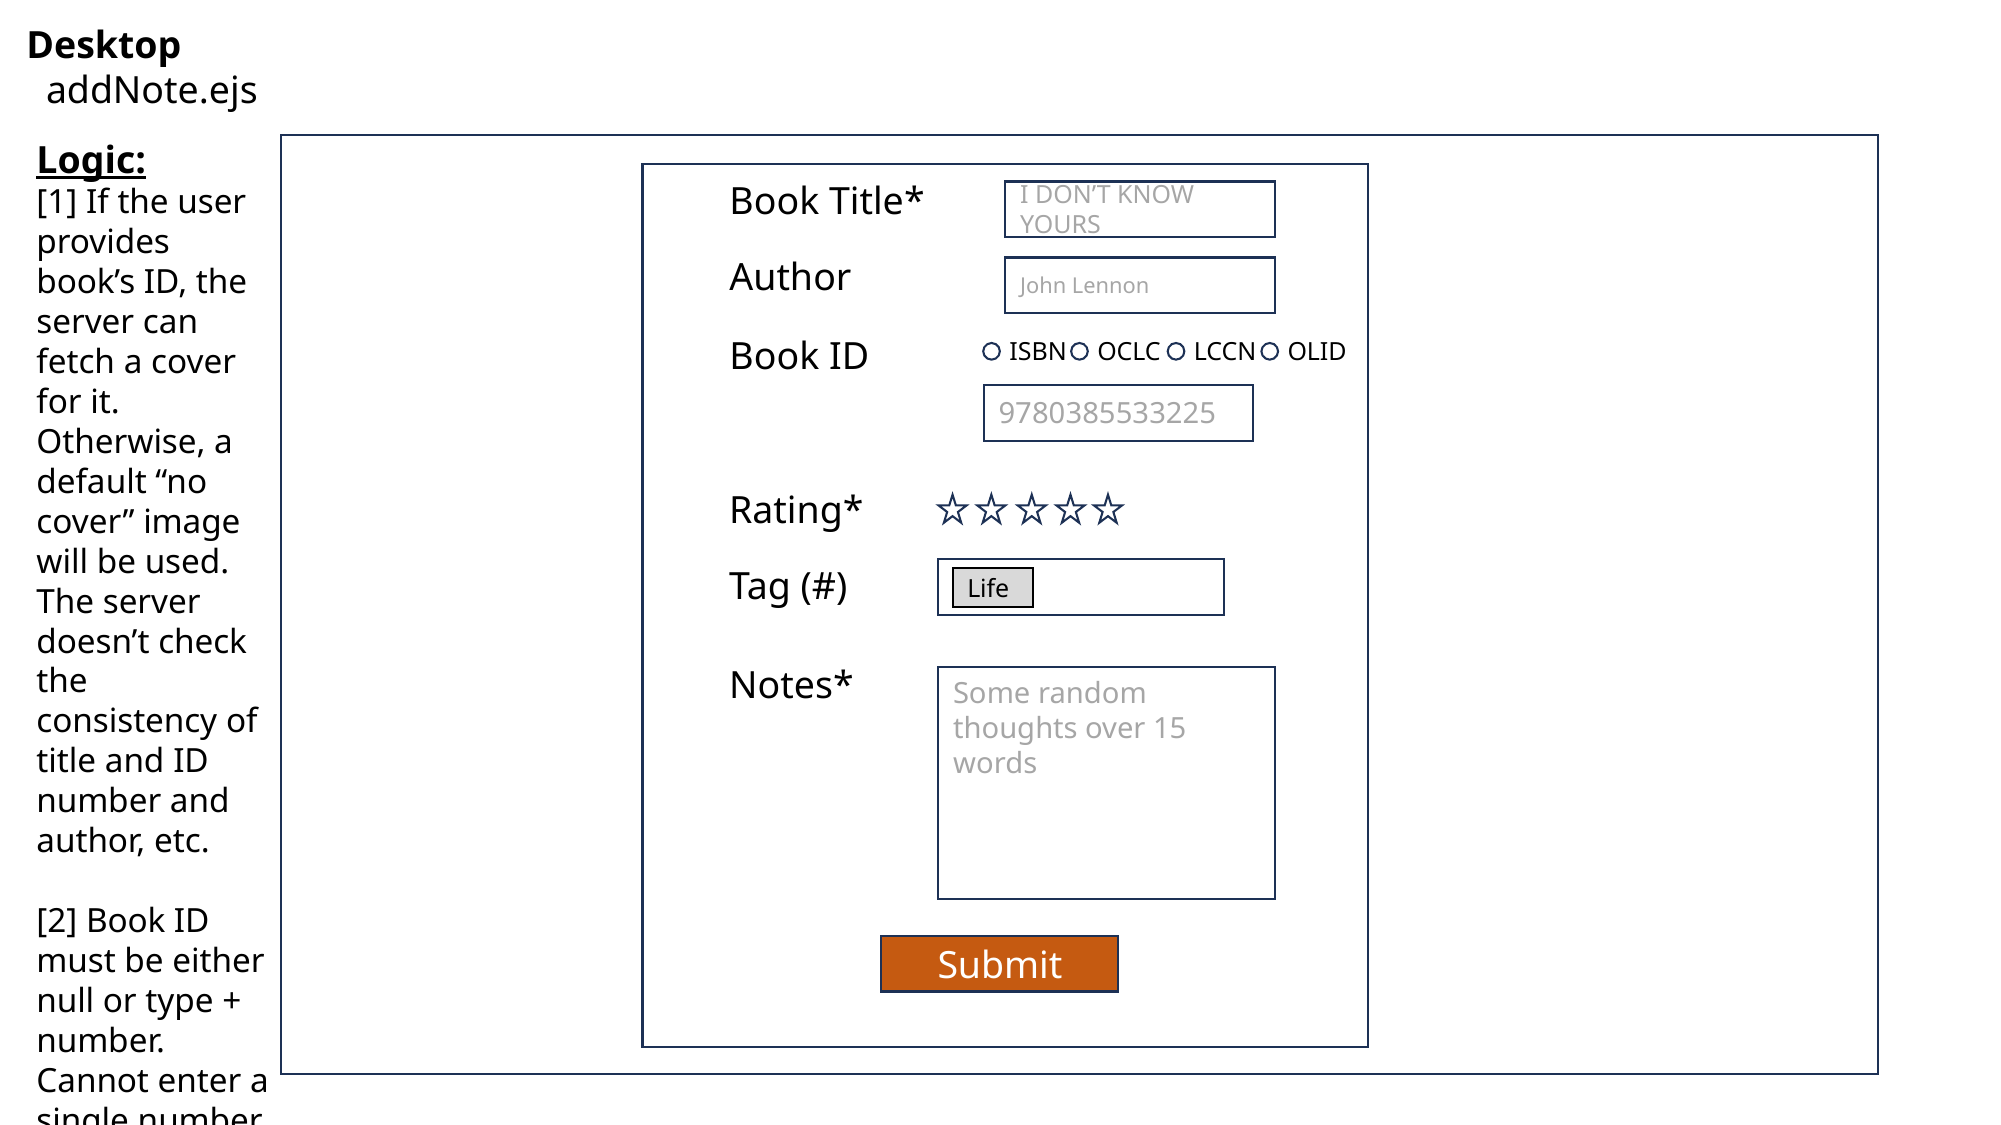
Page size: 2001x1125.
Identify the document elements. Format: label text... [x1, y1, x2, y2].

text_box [1261, 327, 1370, 373]
text_box [286, 134, 1879, 1075]
text_box John Lennon [1004, 266, 1268, 303]
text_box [1071, 327, 1167, 373]
text_box Notes* [714, 653, 914, 714]
text_box 9780385533225 [983, 393, 1246, 430]
text_box Book Title* [714, 169, 1018, 230]
text_box Rating* [714, 478, 914, 539]
text_box Desktop addNote.ejs [11, 13, 305, 118]
text_box Tag (#) [714, 554, 914, 615]
text_box [641, 163, 1369, 1048]
text_box Life [952, 567, 1034, 608]
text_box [983, 327, 1071, 373]
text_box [938, 494, 1123, 523]
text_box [1167, 327, 1261, 373]
text_box I DON’T KNOW YOURS [1004, 190, 1268, 227]
text_box Logic: [1] If the user provides book’s ID, the server can fetch a cover for it. Otherwise, a default “no cover” image will be used. The server doesn’t check the consistency of title and ID number and author, etc. [2] Book ID must be either null or type + number. Cannot enter a single number without choosing a type (client check) [3] Notes must be over 15 words. Client check. [21, 128, 286, 1125]
text_box Author [714, 245, 1018, 306]
text_box Submit [880, 935, 1119, 993]
text_box Book ID [714, 324, 1018, 385]
text_box [937, 558, 1225, 616]
text_box Some random thoughts over 15 words [937, 666, 1276, 900]
text_box [1004, 180, 1276, 238]
text_box [1004, 256, 1276, 314]
